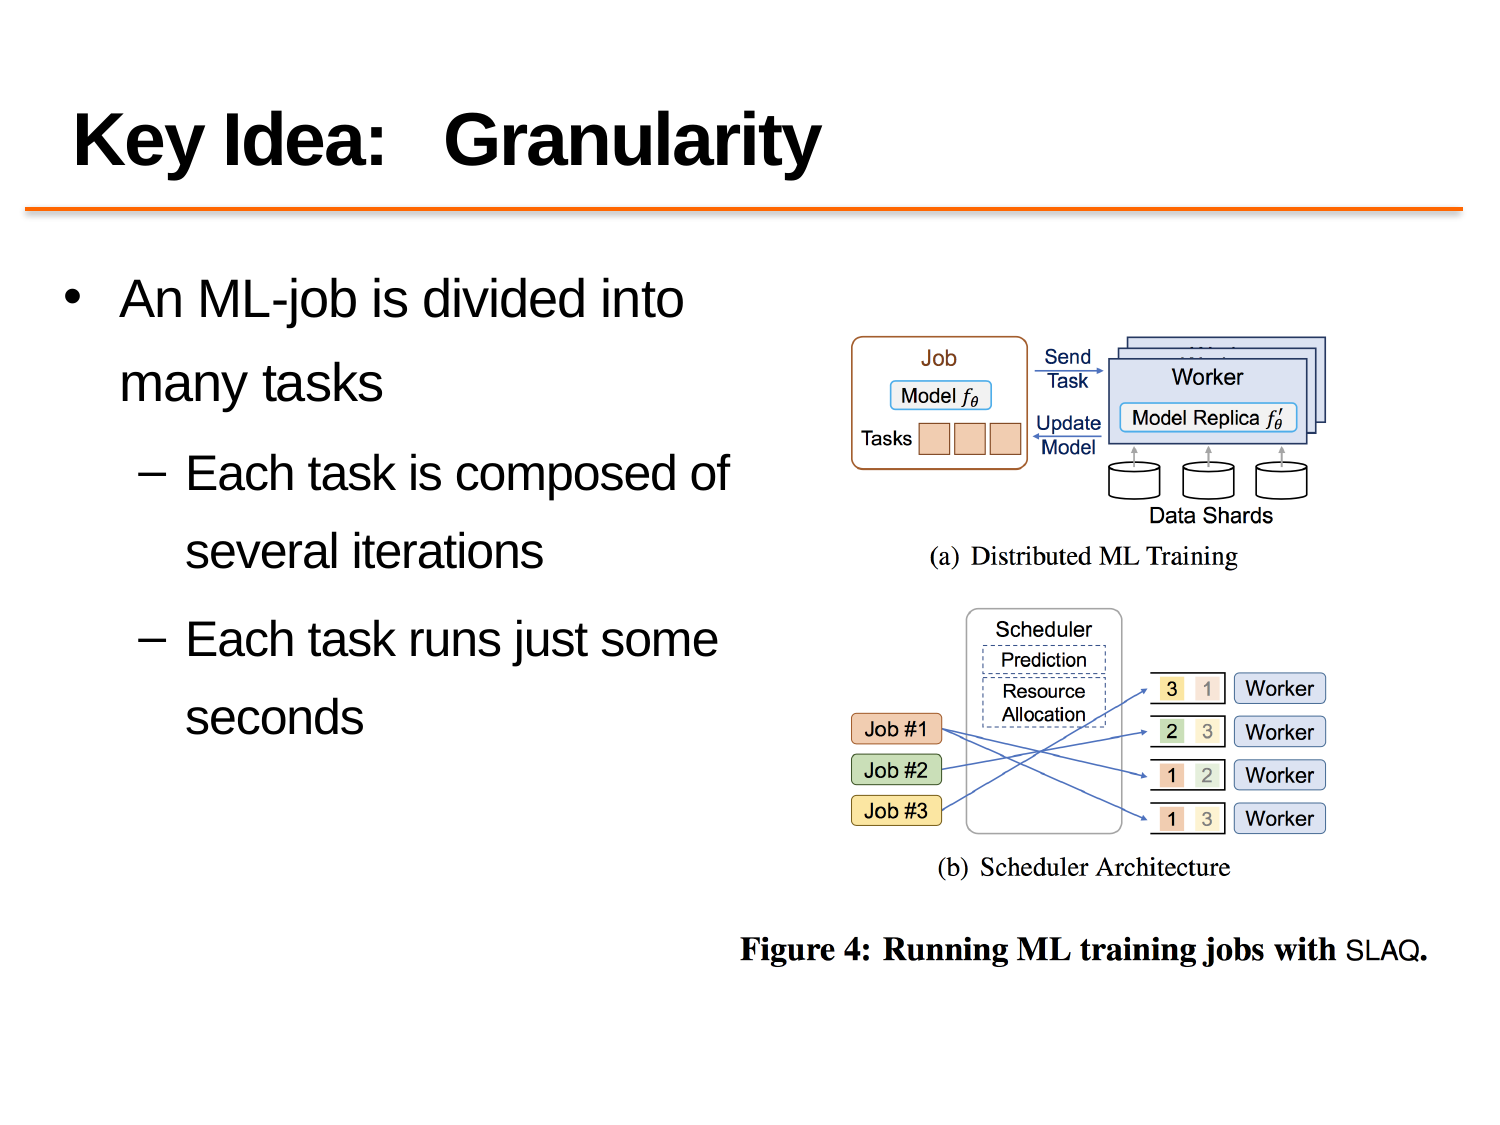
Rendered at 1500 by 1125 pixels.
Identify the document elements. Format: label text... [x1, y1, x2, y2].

title Key Idea: Granularity [57, 12, 1463, 188]
picture [729, 325, 1431, 971]
list An ML-job is divided into many tasks Each task is composed of several iterations Each task runs just some seconds [57, 237, 828, 1125]
